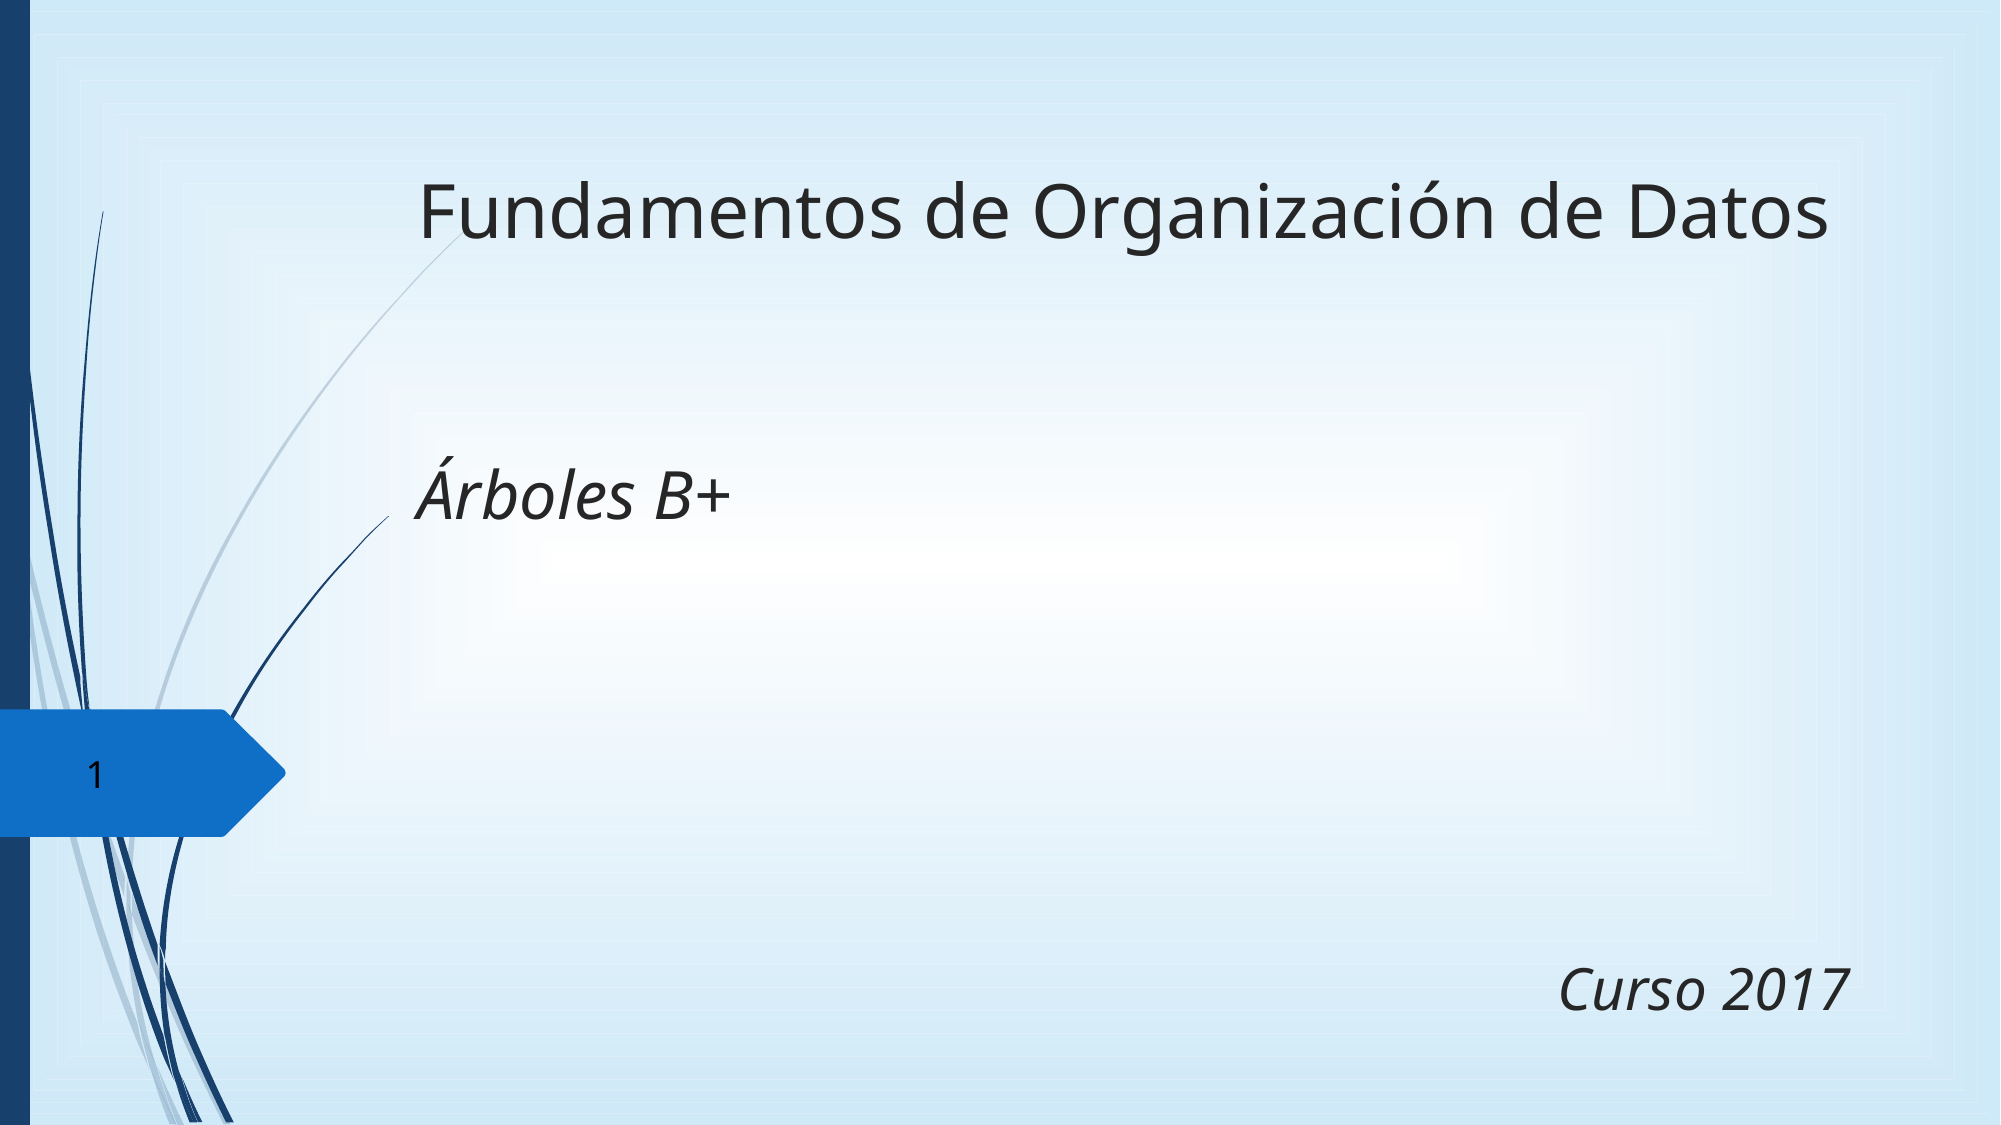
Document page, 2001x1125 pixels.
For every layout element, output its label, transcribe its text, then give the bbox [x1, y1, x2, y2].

text_box 1 [70, 743, 199, 804]
text_box Fundamentos de Organización de Datos [402, 156, 1865, 445]
text_box Árboles B+ Curso 2017 [402, 445, 1865, 1055]
